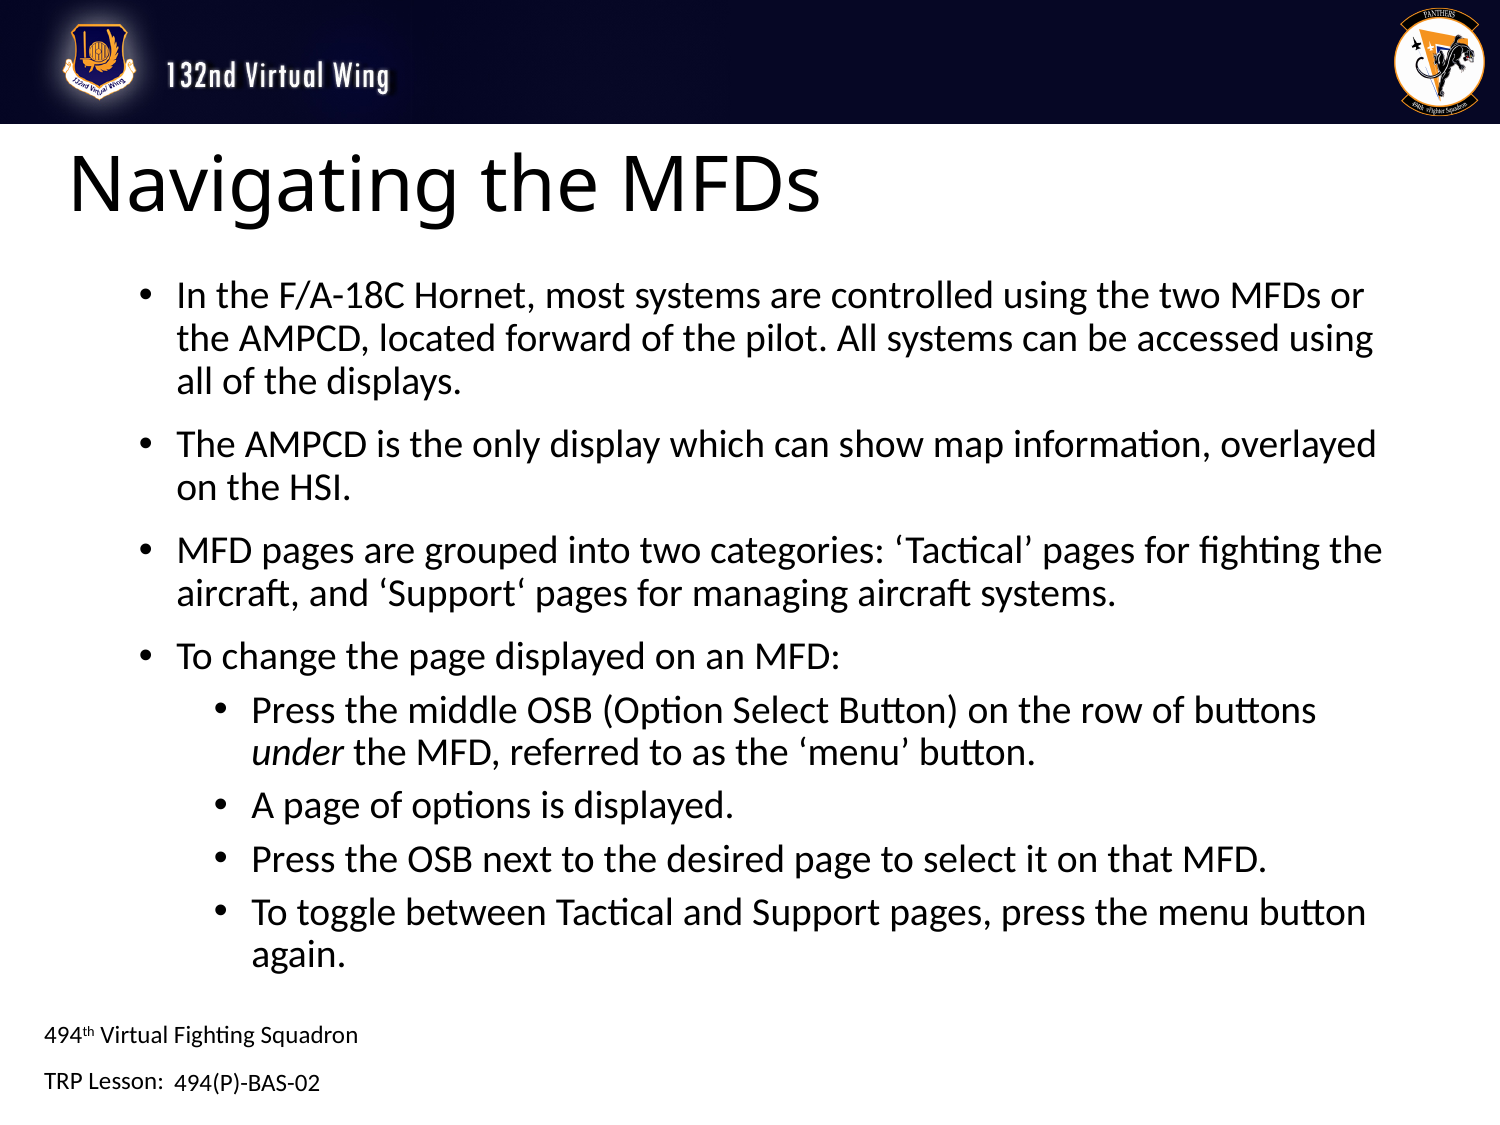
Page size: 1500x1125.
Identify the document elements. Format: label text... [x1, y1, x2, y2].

text_box 494(P)-BAS-02 [159, 1058, 396, 1104]
title Navigating the MFDs [53, 137, 1347, 268]
picture [0, 0, 1500, 124]
list In the F/A-18C Hornet, most systems are controlled using the two MFDs or the AMPCD, located forward of the pilot. All systems can be accessed using all of the displays. The AMPCD is the only display which can show map information, overlayed on the HSI. MFD pages are grouped into two categories: ‘Tactical’ pages for fighting the aircraft, and ‘Support‘ pages for managing aircraft systems. To change the page displayed on an MFD: Press the middle OSB (Option Select Button) on the row of buttons under the MFD, referred to as the ‘menu’ button. A page of options is displayed. Press the OSB next to the desired page to select it on that MFD. To toggle between Tactical and Support pages, press the menu button again. [123, 267, 1418, 981]
